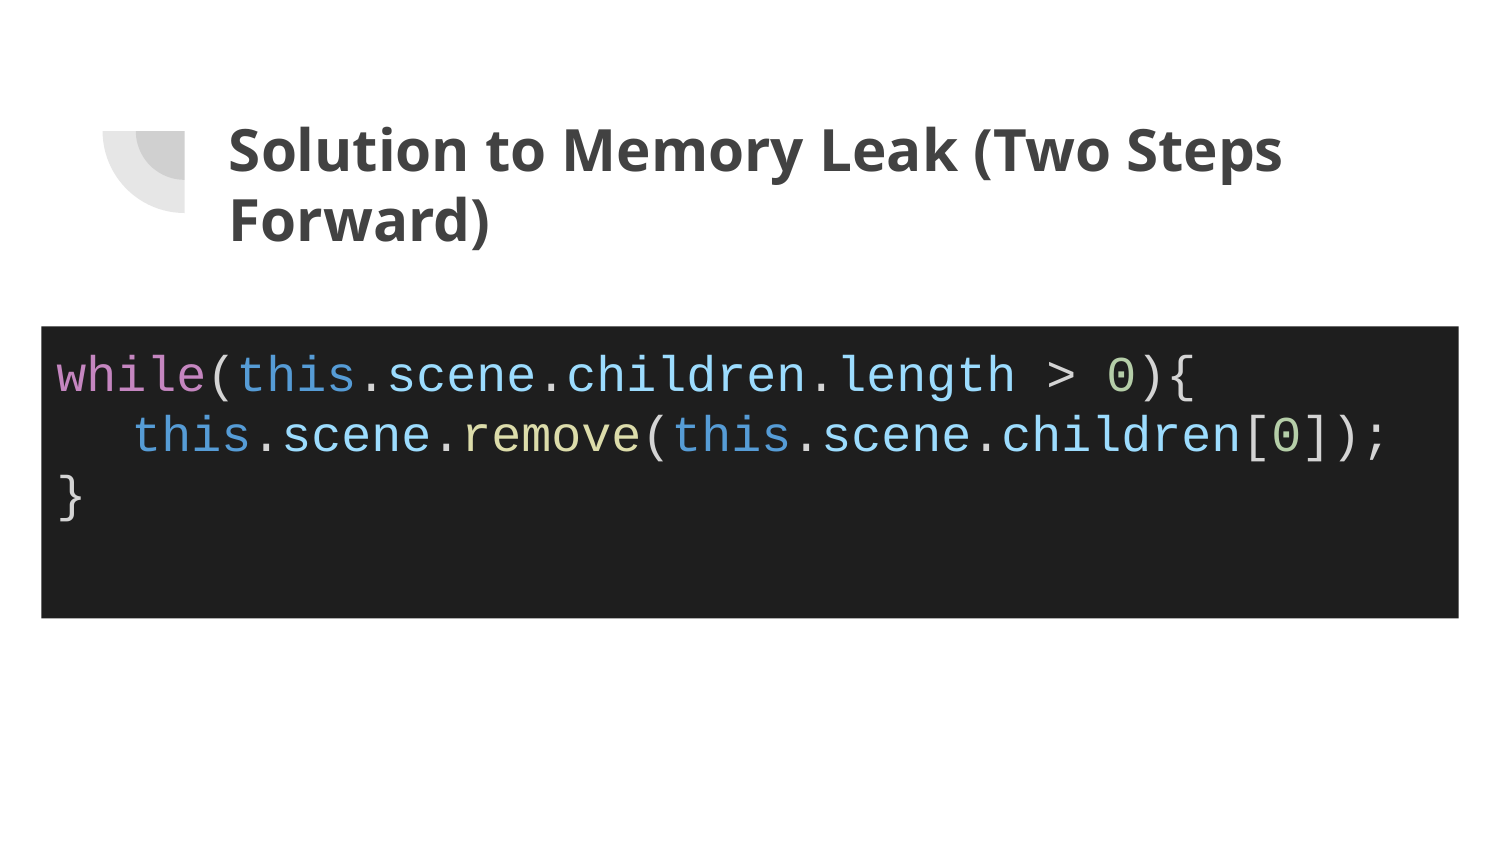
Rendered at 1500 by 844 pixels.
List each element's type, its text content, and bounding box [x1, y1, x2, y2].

title Solution to Memory Leak (Two Steps Forward) [213, 98, 1368, 263]
list while(this.scene.children.length > 0){ this.scene.remove(this.scene.children[0]); } [41, 326, 1459, 619]
